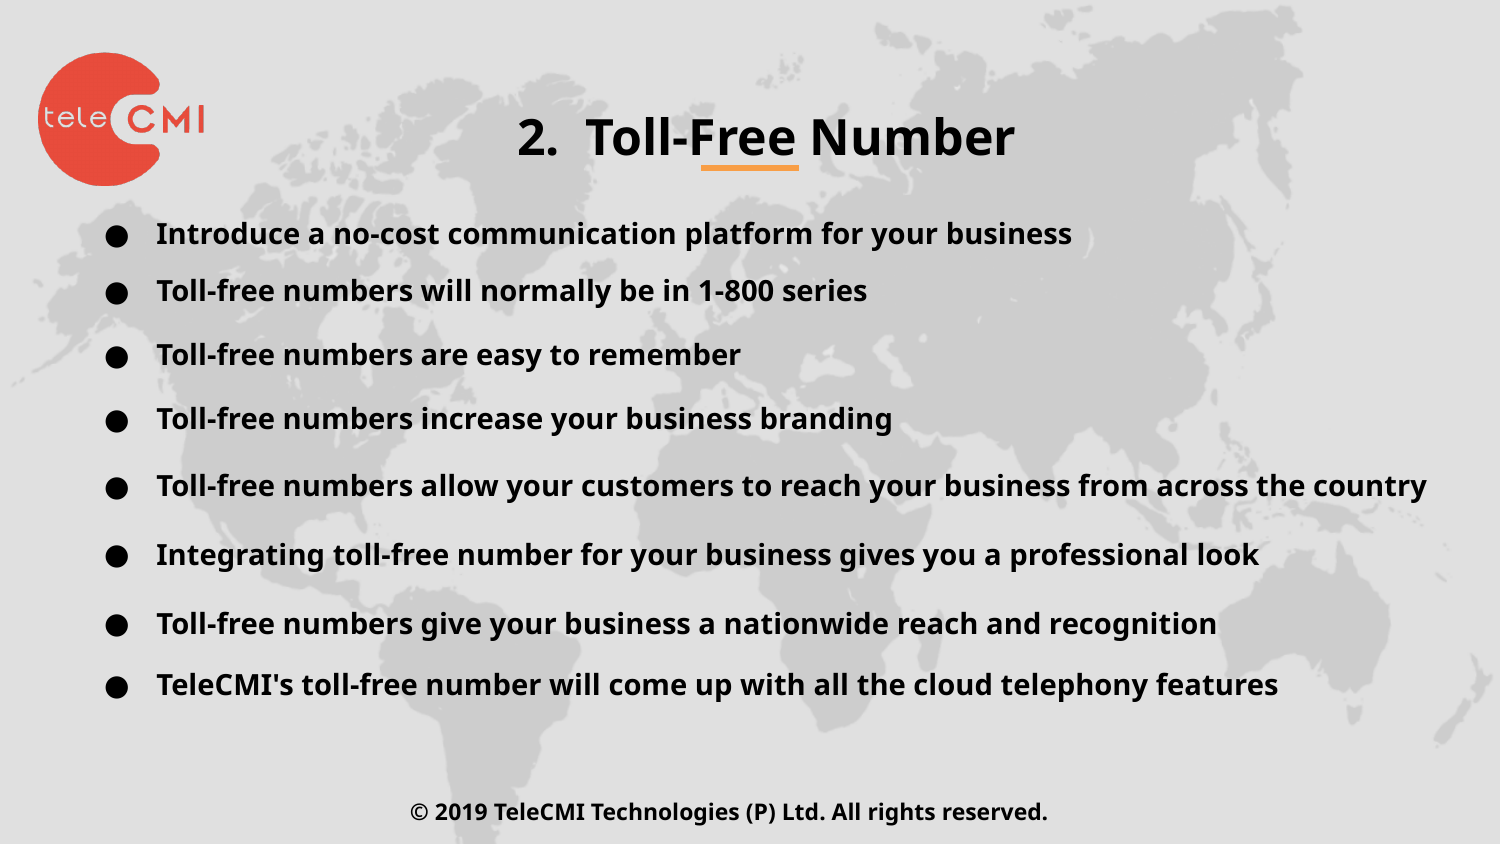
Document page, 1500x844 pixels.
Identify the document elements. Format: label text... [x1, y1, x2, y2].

text_box TeleCMI's toll-free number will come up with all the cloud telephony features [66, 651, 1393, 706]
text_box Toll-free numbers will normally be in 1-800 series [66, 257, 1013, 311]
text_box © 2019 TeleCMI Technologies (P) Ltd. All rights reserved. [285, 782, 1174, 836]
text_box Toll-free numbers are easy to remember [66, 321, 1166, 375]
text_box Toll-free numbers increase your business branding [66, 385, 933, 439]
text_box Toll-free numbers allow your customers to reach your business from across the country [66, 452, 1475, 506]
text_box Integrating toll-free number for your business gives you a professional look [66, 521, 1401, 575]
text_box Introduce a no-cost communication platform for your business [66, 200, 1125, 254]
picture [0, 0, 1500, 844]
title 2. Toll-Free Number [397, 80, 1061, 175]
text_box Toll-free numbers give your business a nationwide reach and recognition [66, 590, 1393, 644]
